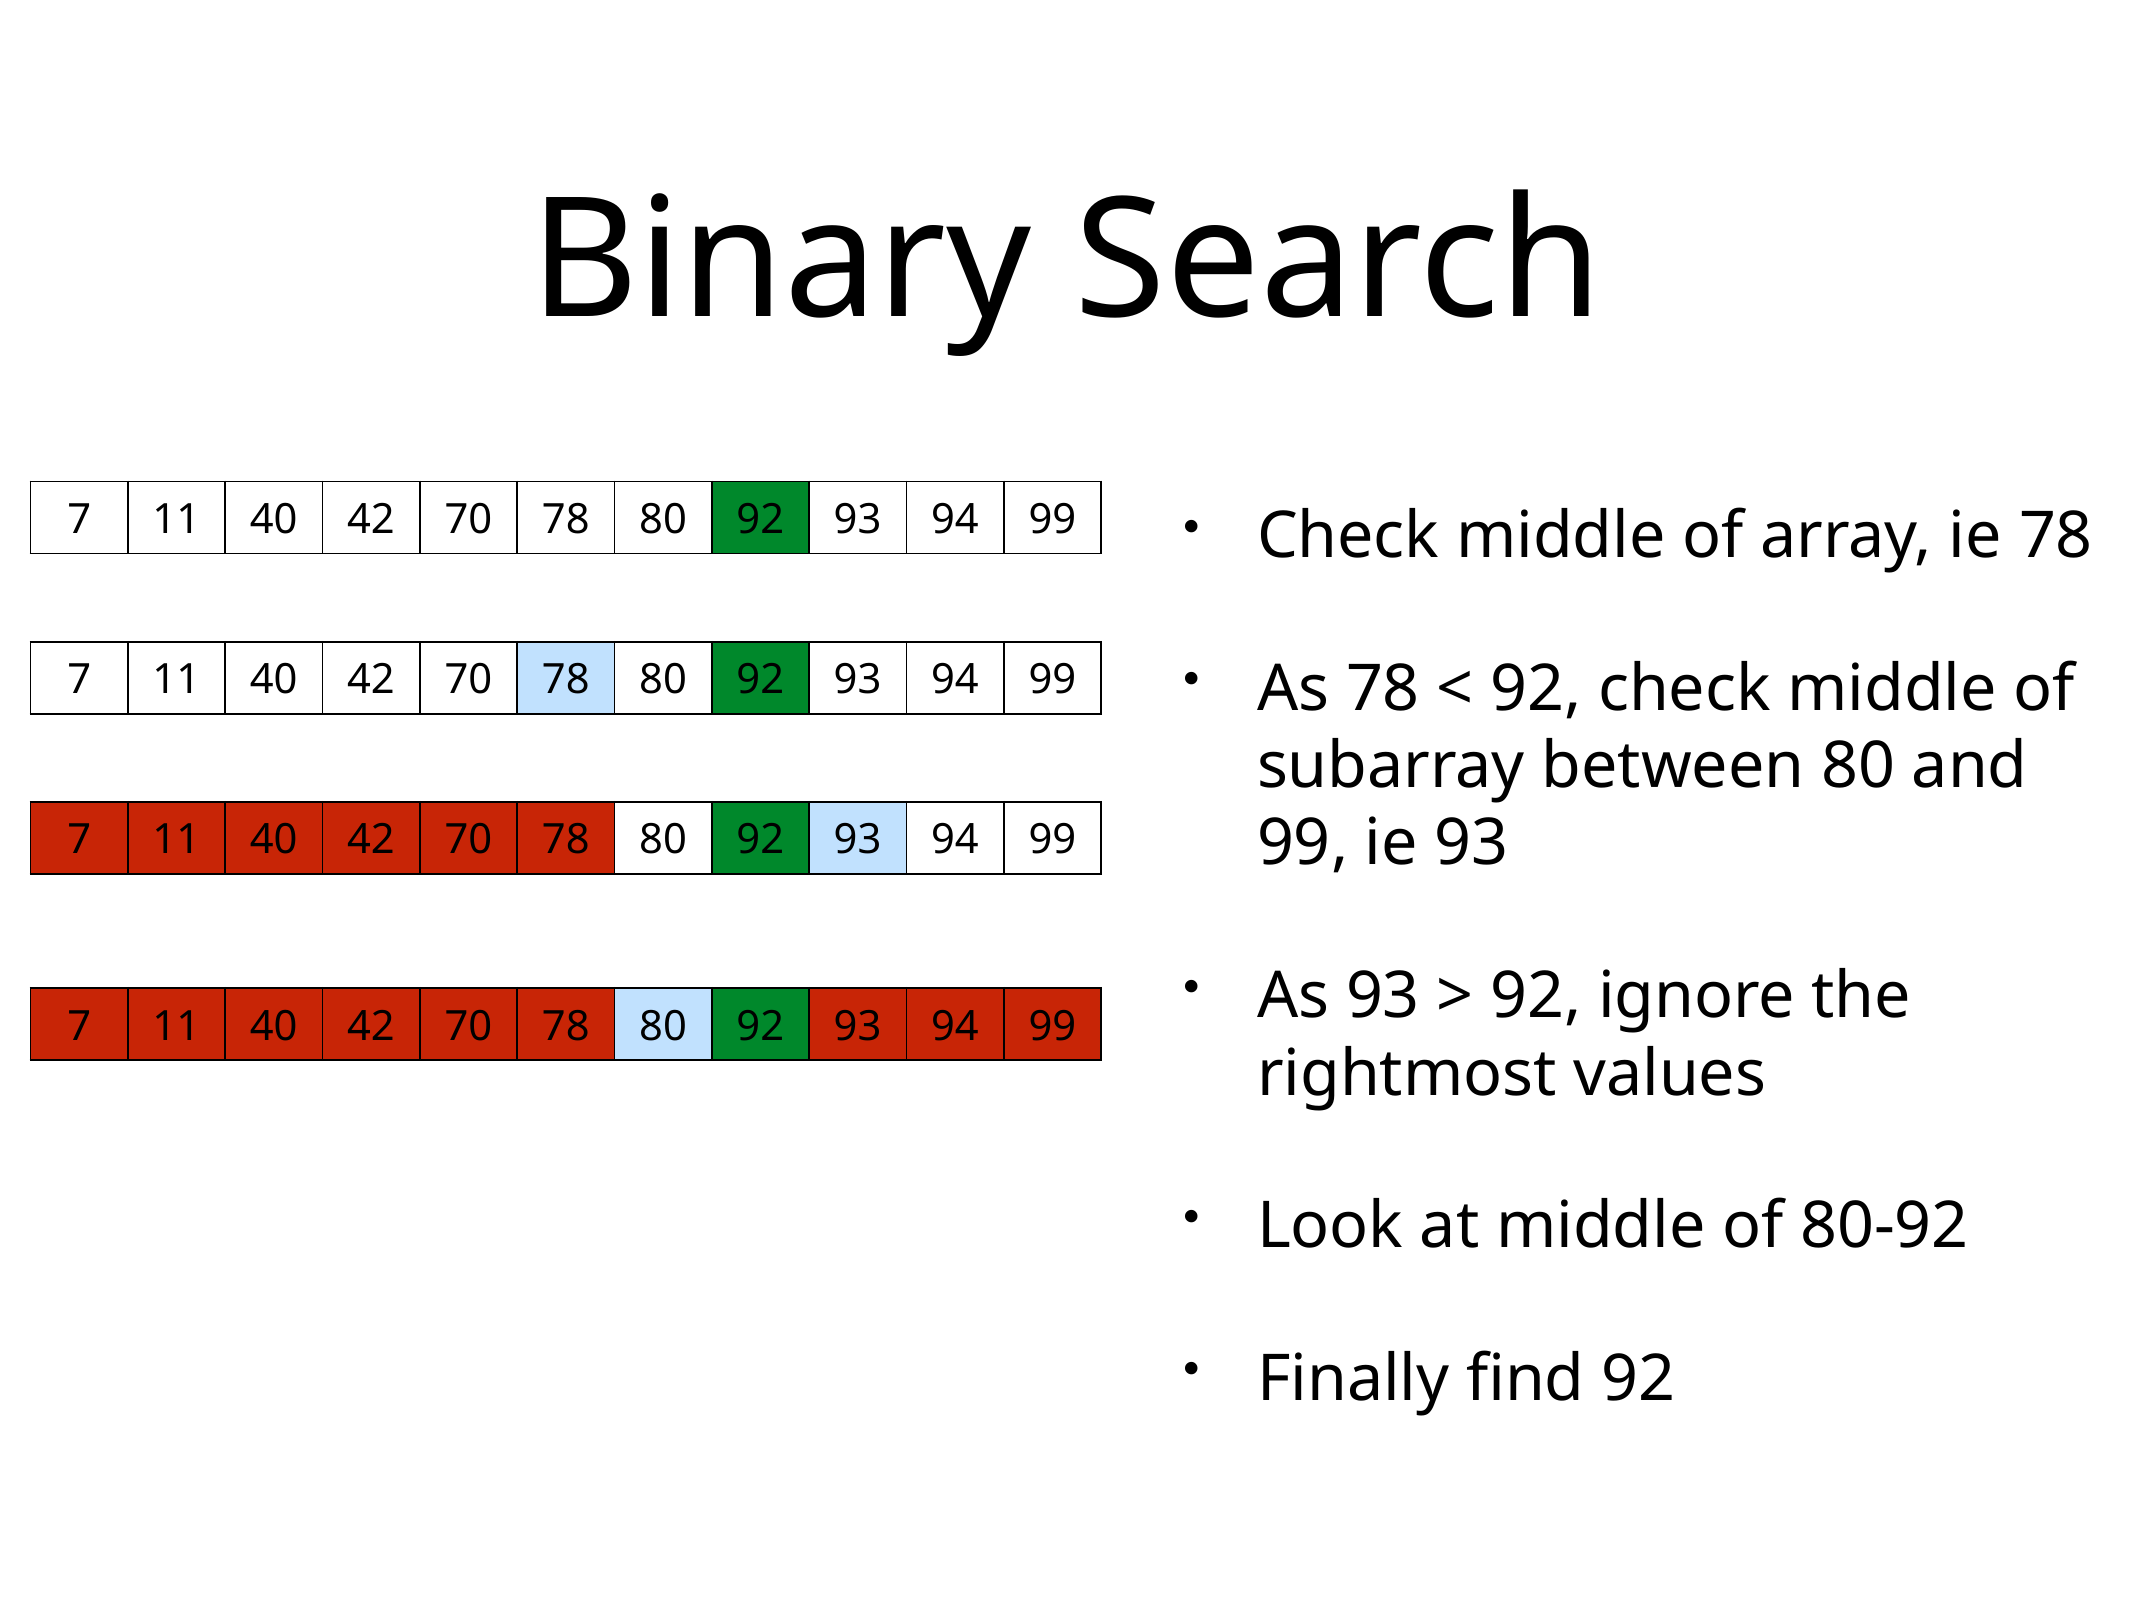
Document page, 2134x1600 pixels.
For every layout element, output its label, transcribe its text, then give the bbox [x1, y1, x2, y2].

table_header 78 [518, 803, 614, 873]
table_header 40 [226, 643, 322, 713]
table_header 11 [129, 989, 224, 1059]
table_header 70 [421, 482, 516, 553]
table_header 99 [1005, 482, 1100, 553]
list Check middle of array, ie 78 As 78 < 92, check middle of subarray between 80 and 99, ie 93 As 93 > 92, ignore the rightmost values Look at middle of 80-92 Finally find 92 [1174, 479, 2112, 1428]
table_header 40 [226, 989, 322, 1059]
table_header 92 [713, 989, 808, 1059]
table_header 80 [615, 989, 711, 1059]
title Binary Search [155, 72, 1978, 428]
table_header 70 [421, 803, 516, 873]
table_header 11 [129, 482, 224, 553]
table_header 7 [31, 482, 127, 553]
table_header 78 [518, 989, 614, 1059]
table_header 11 [129, 803, 224, 873]
table_header 42 [323, 643, 419, 713]
table_header 99 [1005, 643, 1100, 713]
table_header 70 [421, 989, 516, 1059]
table_header 99 [1005, 803, 1100, 873]
table_header 94 [907, 482, 1003, 553]
table_header 99 [1005, 989, 1100, 1059]
table_header 80 [615, 482, 711, 553]
table_header 93 [810, 803, 906, 873]
table_header 78 [518, 482, 614, 553]
table_header 80 [615, 803, 711, 873]
table_header 7 [31, 989, 127, 1059]
table_header 42 [323, 989, 419, 1059]
table_header 40 [226, 803, 322, 873]
table_header 94 [907, 803, 1003, 873]
table_header 92 [713, 643, 808, 713]
table_header 80 [615, 643, 711, 713]
table_header 94 [907, 989, 1003, 1059]
table_header 78 [518, 643, 614, 713]
table_header 7 [31, 643, 127, 713]
table_header 93 [810, 643, 906, 713]
table_header 92 [713, 803, 808, 873]
table_header 42 [323, 482, 419, 553]
table_header 7 [31, 803, 127, 873]
table_header 93 [810, 482, 906, 553]
table_header 42 [323, 803, 419, 873]
table_header 11 [129, 643, 224, 713]
table_header 40 [226, 482, 322, 553]
table_header 94 [907, 643, 1003, 713]
table_header 93 [810, 989, 906, 1059]
table_header 70 [421, 643, 516, 713]
table_header 92 [713, 482, 808, 553]
